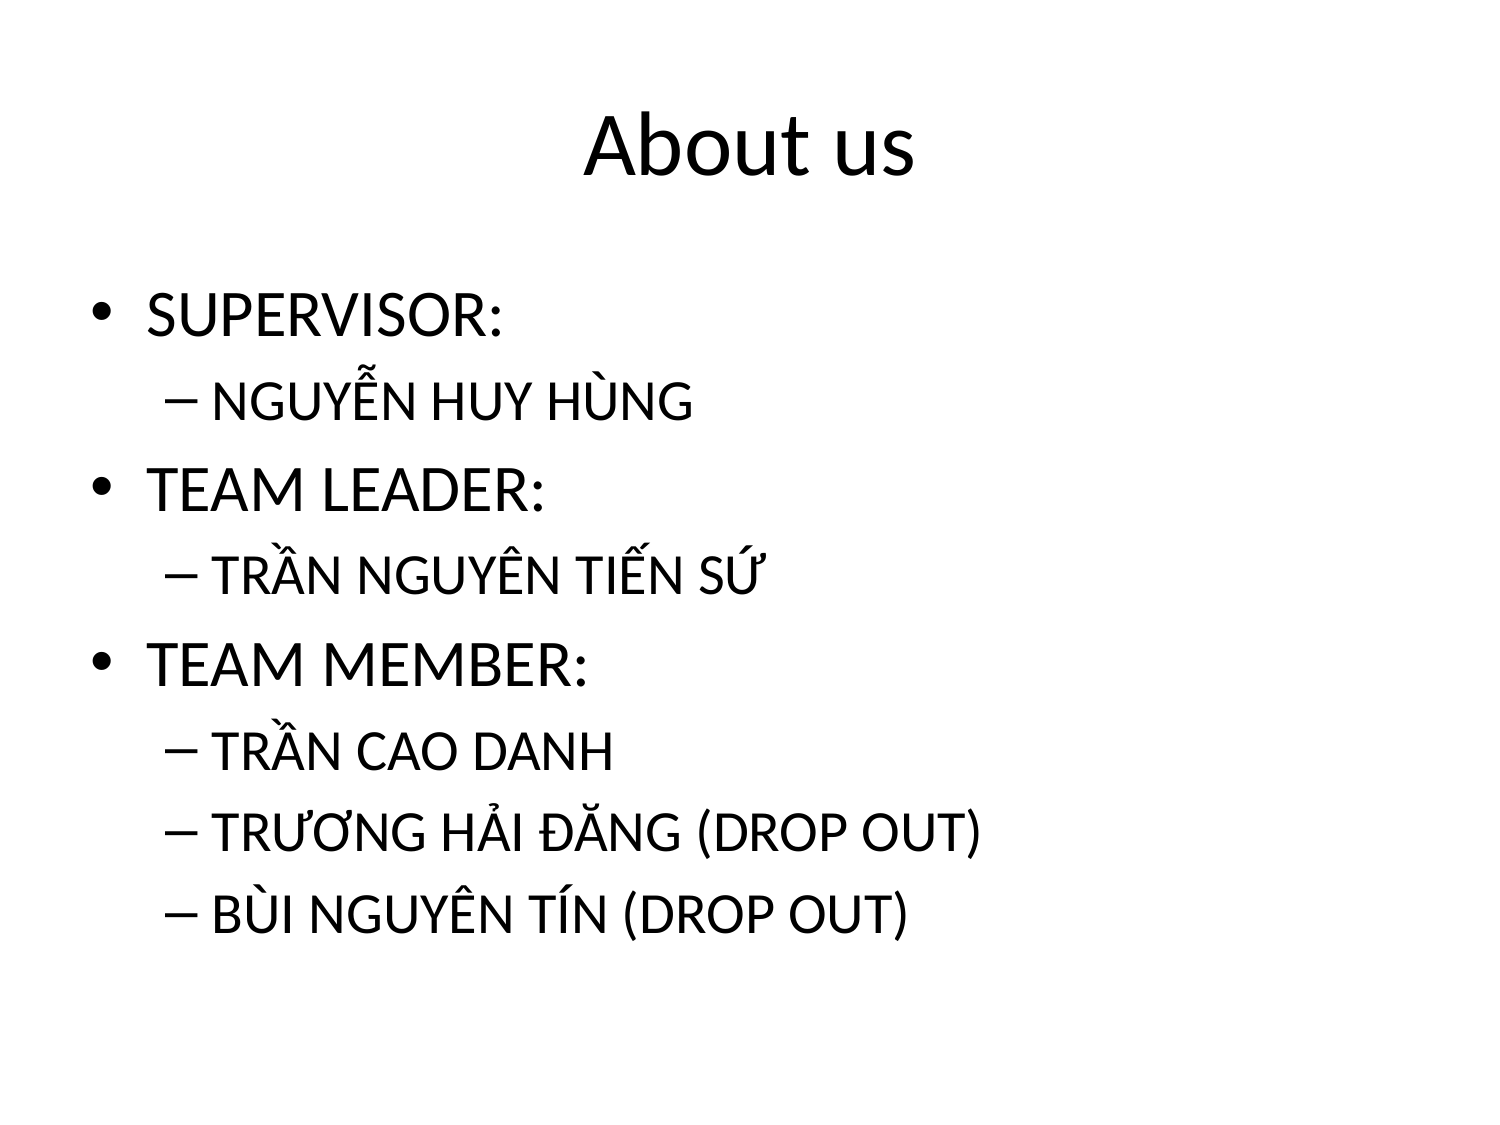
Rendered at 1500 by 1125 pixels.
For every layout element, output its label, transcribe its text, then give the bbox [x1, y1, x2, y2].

title About us [75, 45, 1425, 233]
list SUPERVISOR: NGUYỄN HUY HÙNG TEAM LEADER: TRẦN NGUYÊN TIẾN SỨ TEAM MEMBER: TRẦN CAO DANH TRƯƠNG HẢI ĐĂNG (DROP OUT) BÙI NGUYÊN TÍN (DROP OUT) [75, 262, 1425, 1005]
